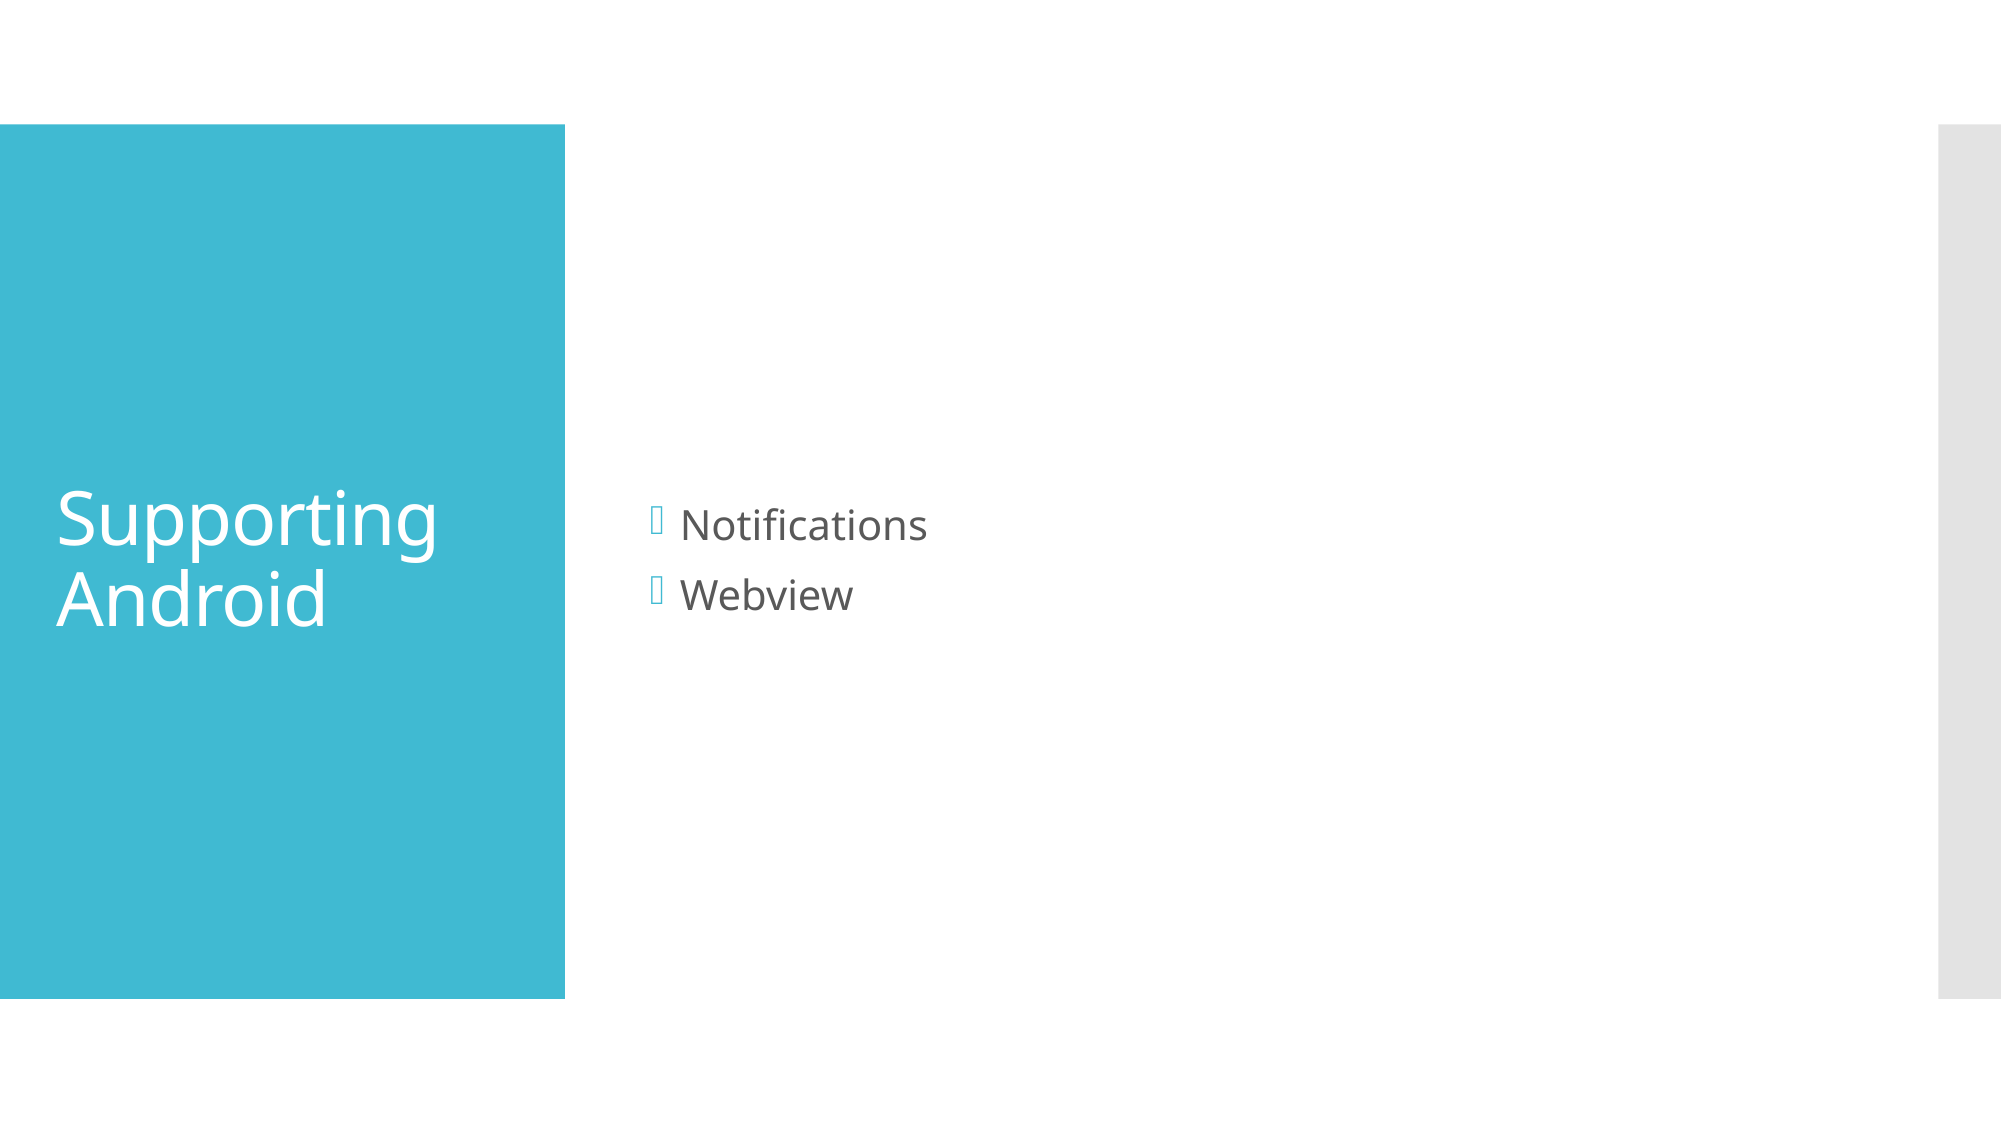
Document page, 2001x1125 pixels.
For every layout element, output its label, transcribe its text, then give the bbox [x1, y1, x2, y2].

list Notifications Webview [634, 141, 1835, 982]
title Supporting Android [41, 184, 525, 940]
